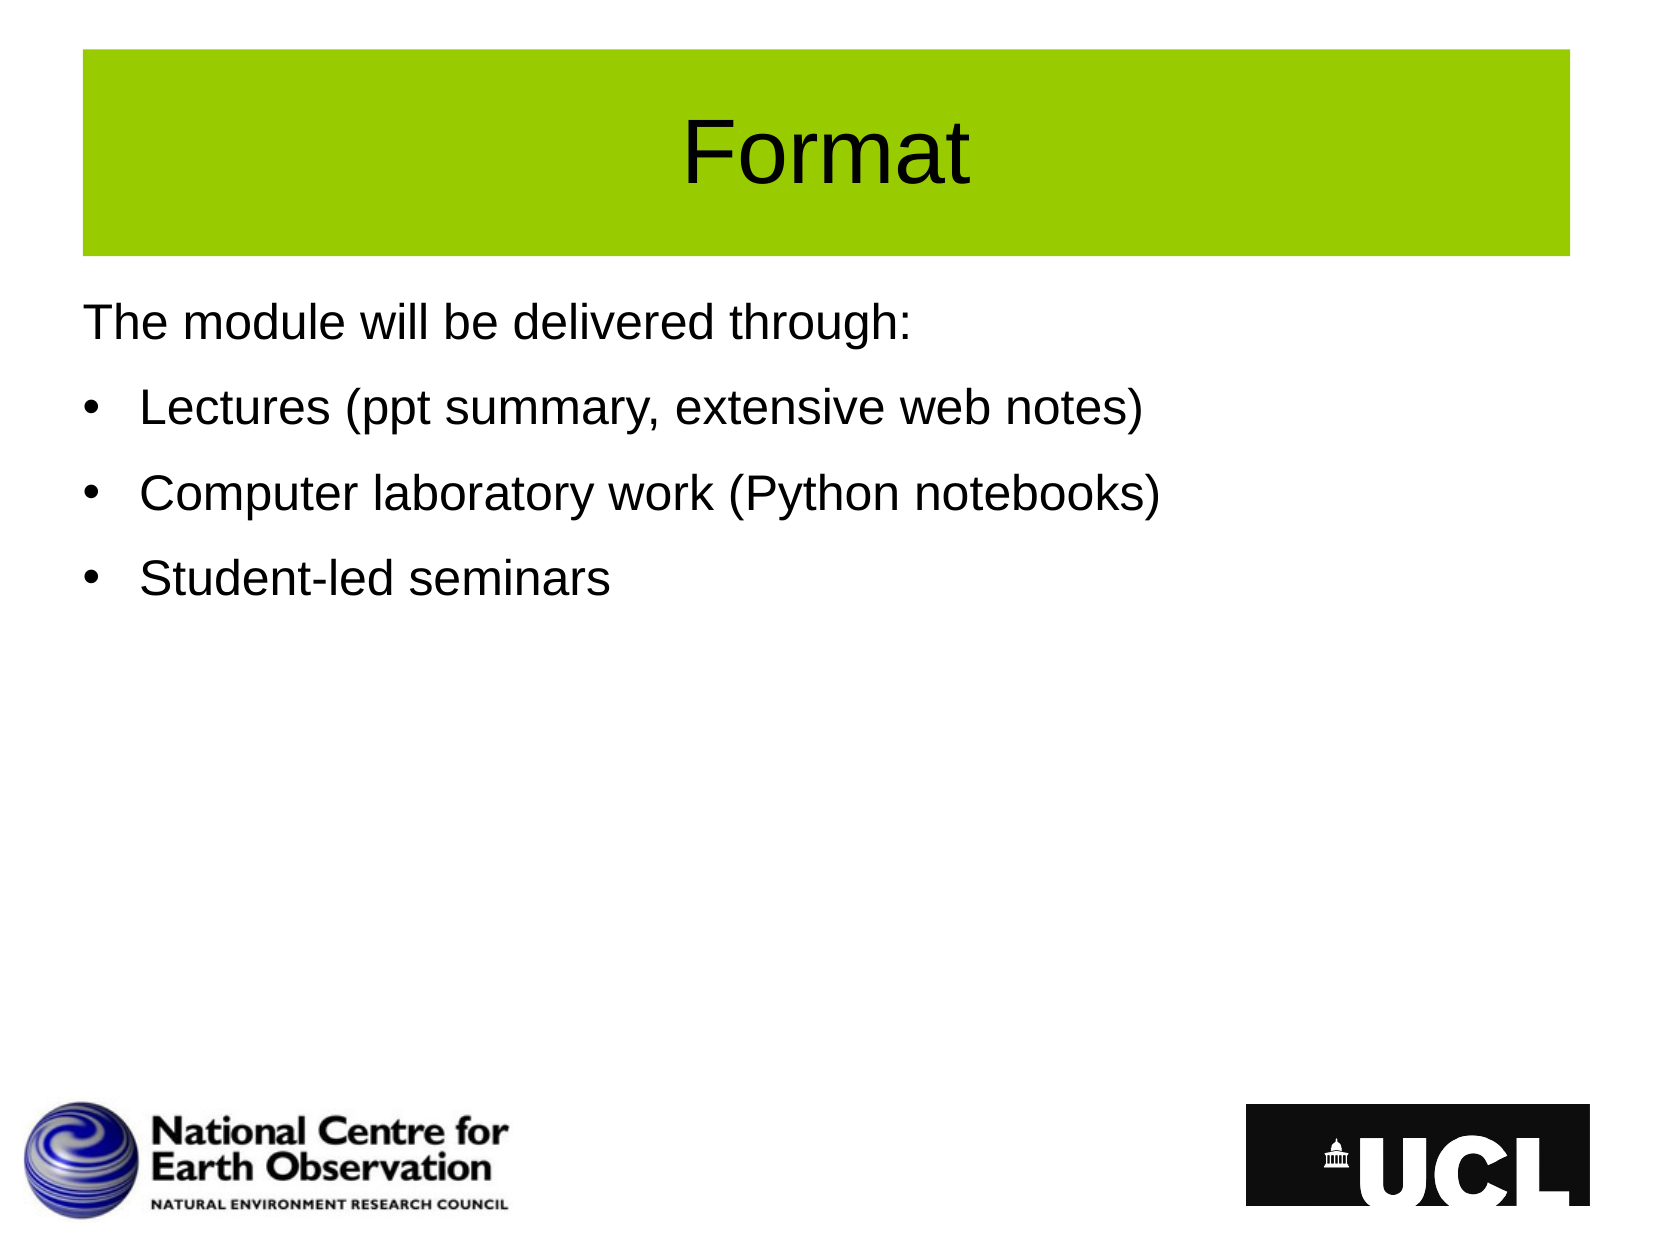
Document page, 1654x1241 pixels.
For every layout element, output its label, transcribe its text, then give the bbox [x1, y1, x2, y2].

title Format [82, 49, 1571, 257]
picture [23, 1097, 513, 1223]
list The module will be delivered through: Lectures (ppt summary, extensive web notes) Computer laboratory work (Python notebooks) Student-led seminars [82, 289, 1571, 1109]
picture [1246, 1104, 1590, 1206]
